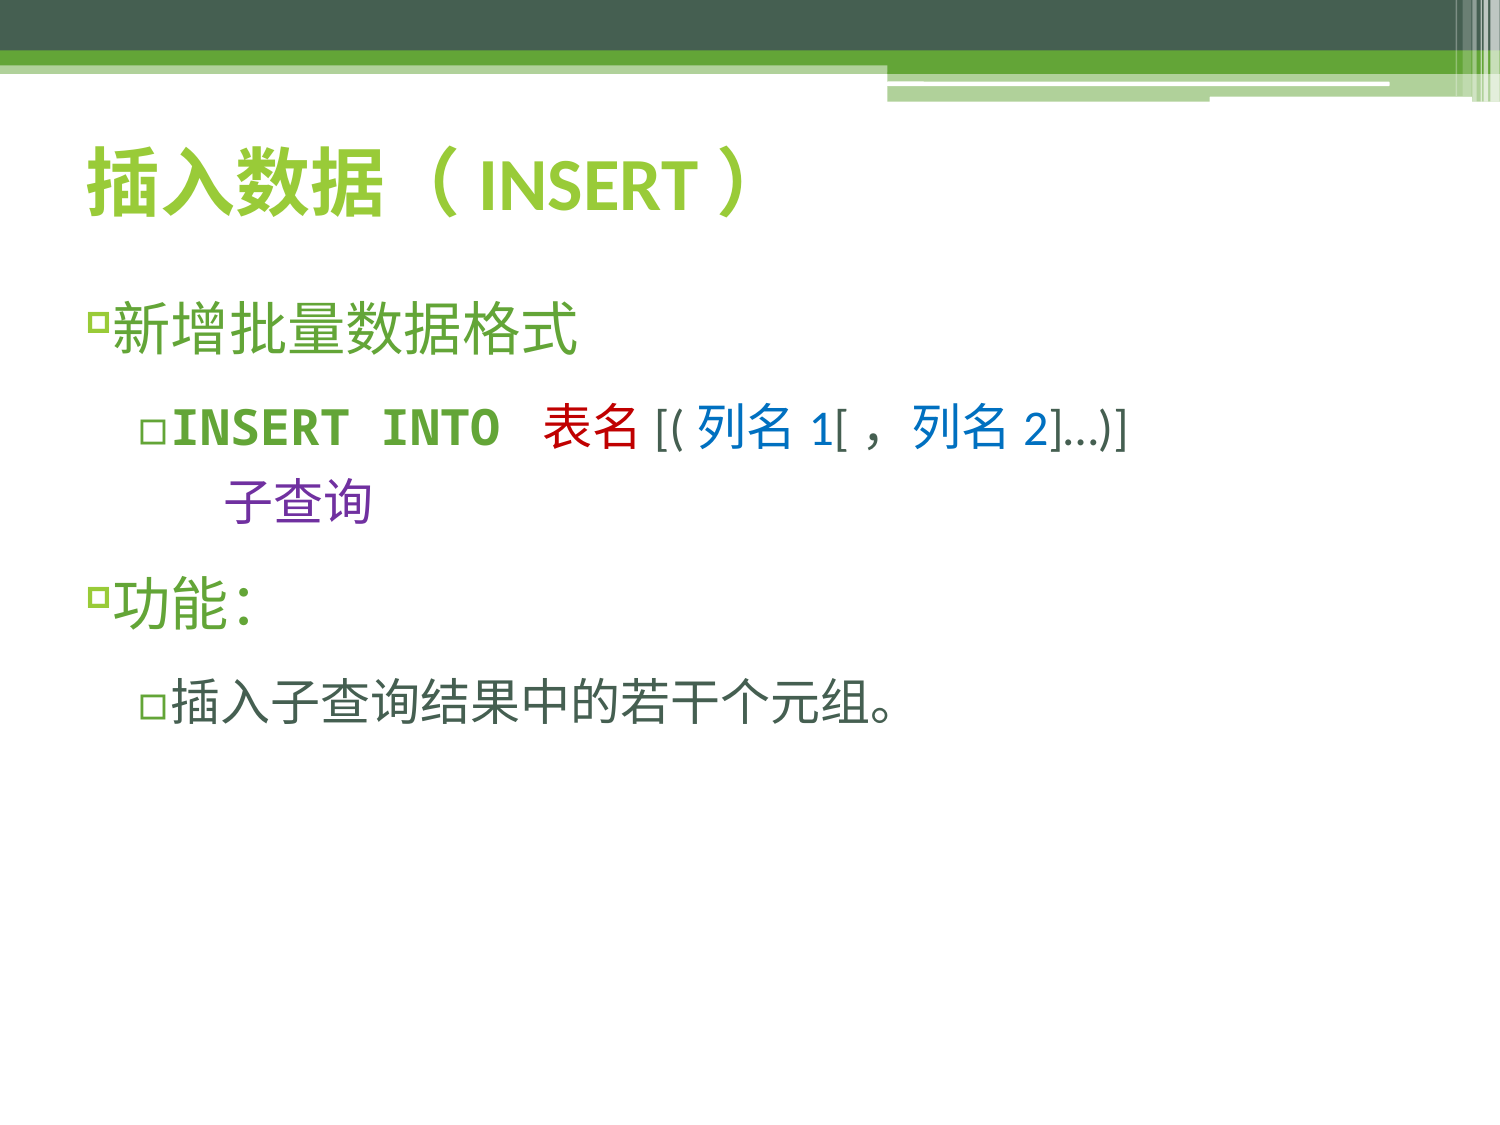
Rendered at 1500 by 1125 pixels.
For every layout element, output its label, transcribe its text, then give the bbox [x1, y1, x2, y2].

list 新增批量数据格式 INSERT INTO 表名[(列名1[，列名2]…)] 子查询 功能： 插入子查询结果中的若干个元组。 [70, 267, 1430, 1094]
title 插入数据（INSERT） [70, 122, 1430, 238]
